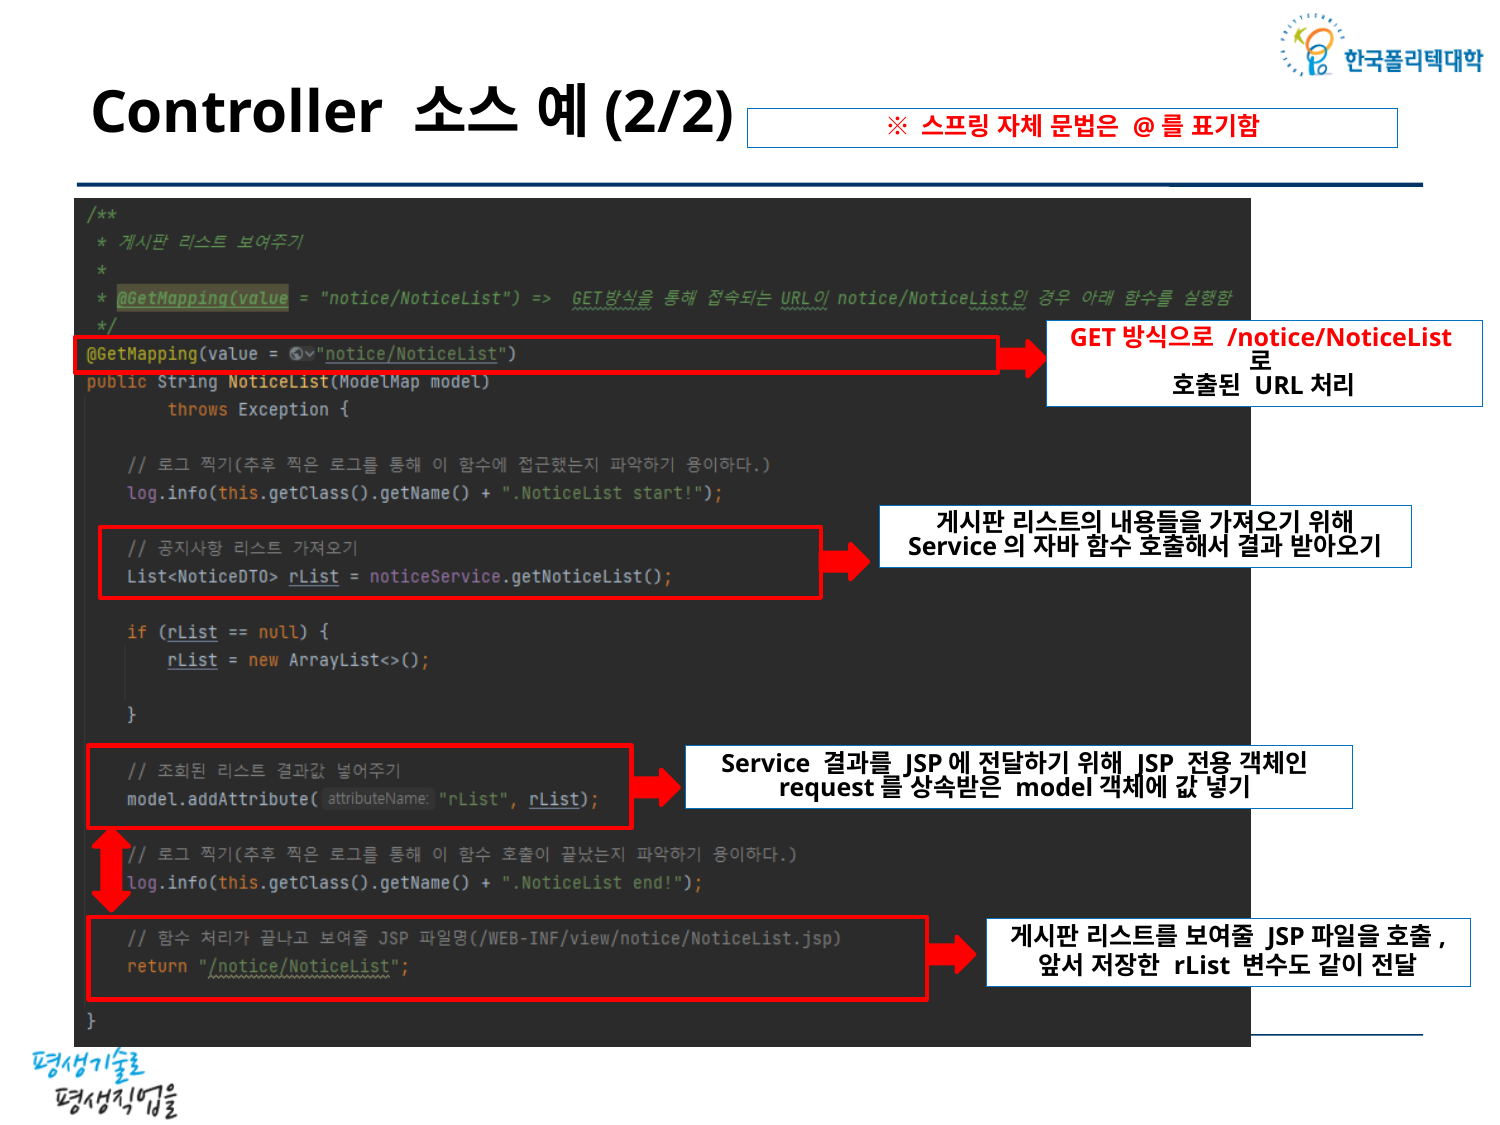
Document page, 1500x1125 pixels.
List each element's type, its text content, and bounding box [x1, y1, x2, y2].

text_box ※ 스프링 자체 문법은 @를 표기함 [747, 108, 1398, 148]
title Controller 소스 예(2/2) [74, 44, 1426, 173]
text_box GET방식으로 /notice/NoticeList로 호출된 URL처리 [1255, 320, 1483, 407]
text_box Service 결과를 JSP에 전달하기 위해 JSP 전용 객체인 request를 상속받은 model객체에 값 넣기 [1255, 745, 1353, 809]
text_box 게시판 리스트를 보여줄 JSP파일을 호출, 앞서 저장한 rList 변수도 같이 전달 [1255, 918, 1471, 987]
picture [1275, 6, 1489, 84]
picture [17, 198, 1251, 1122]
text_box 게시판 리스트의 내용들을 가져오기 위해 Service의 자바 함수 호출해서 결과 받아오기 [1255, 505, 1412, 568]
